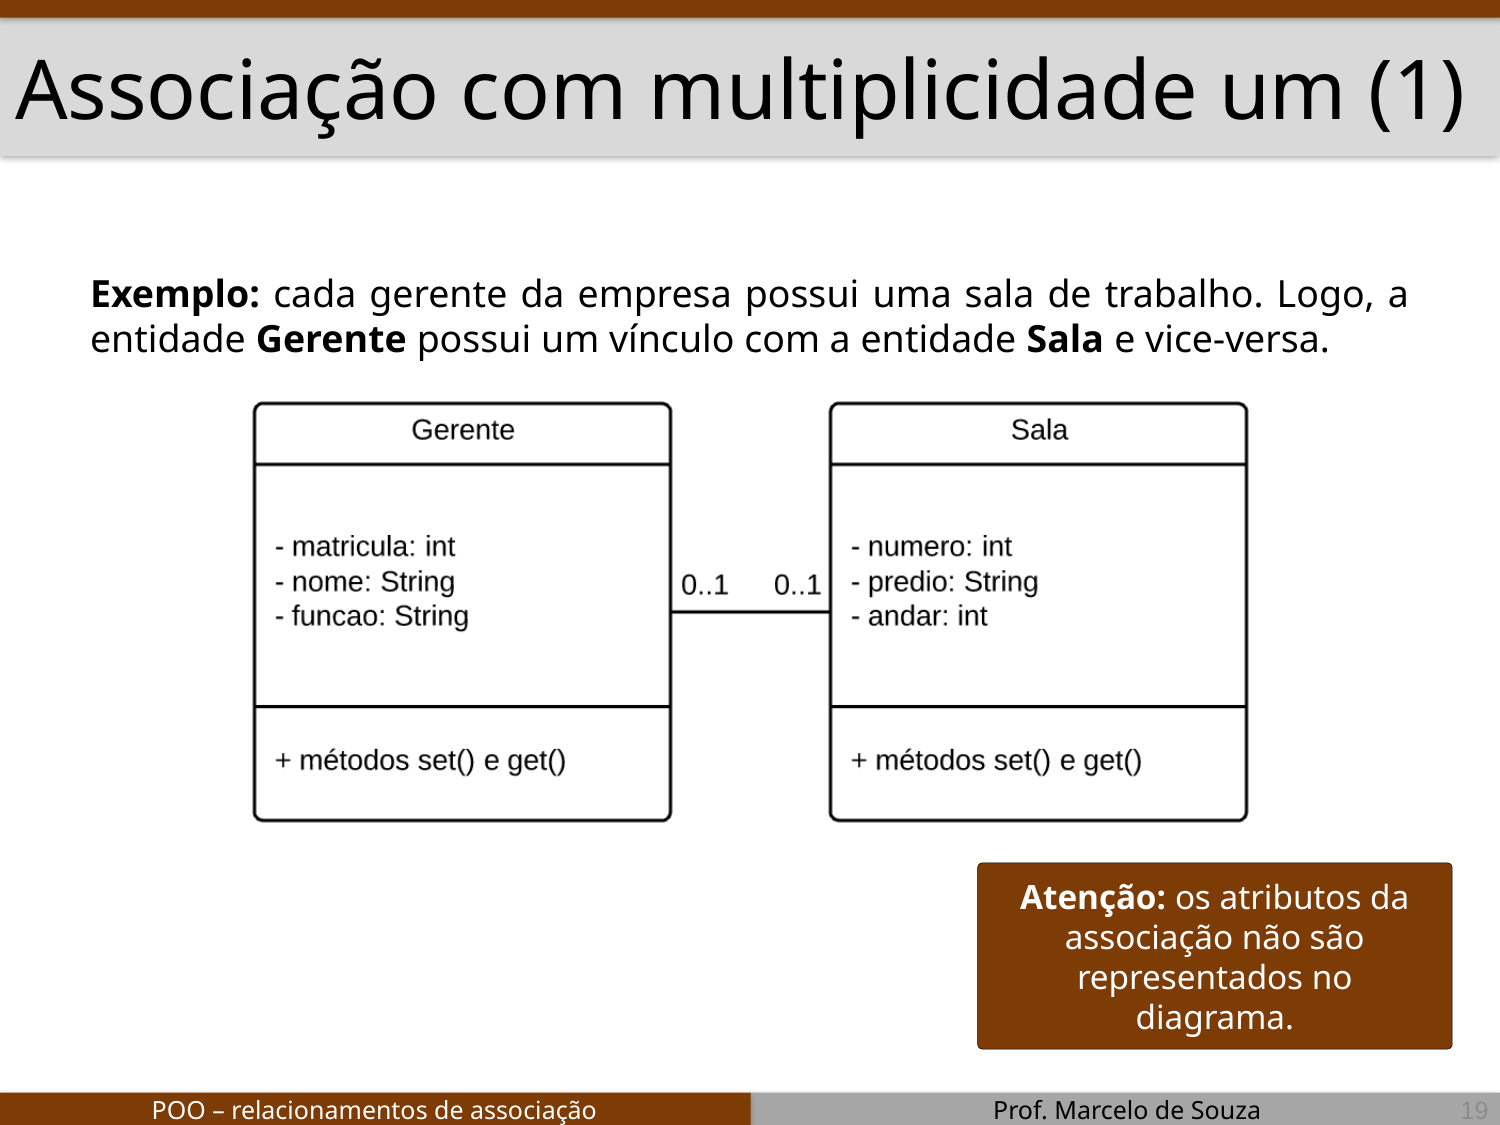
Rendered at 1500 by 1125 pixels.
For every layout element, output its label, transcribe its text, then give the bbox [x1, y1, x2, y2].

list Exemplo: cada gerente da empresa possui uma sala de trabalho. Logo, a entidade Gerente possui um vínculo com a entidade Sala e vice-versa. [75, 262, 1425, 1050]
picture [245, 396, 1255, 828]
slide_number 19 [1153, 1084, 1500, 1125]
text_box Atenção: os atributos da associação não são representados no diagrama. [975, 860, 1455, 1052]
title Associação com multiplicidade um (1) [0, 18, 1500, 156]
